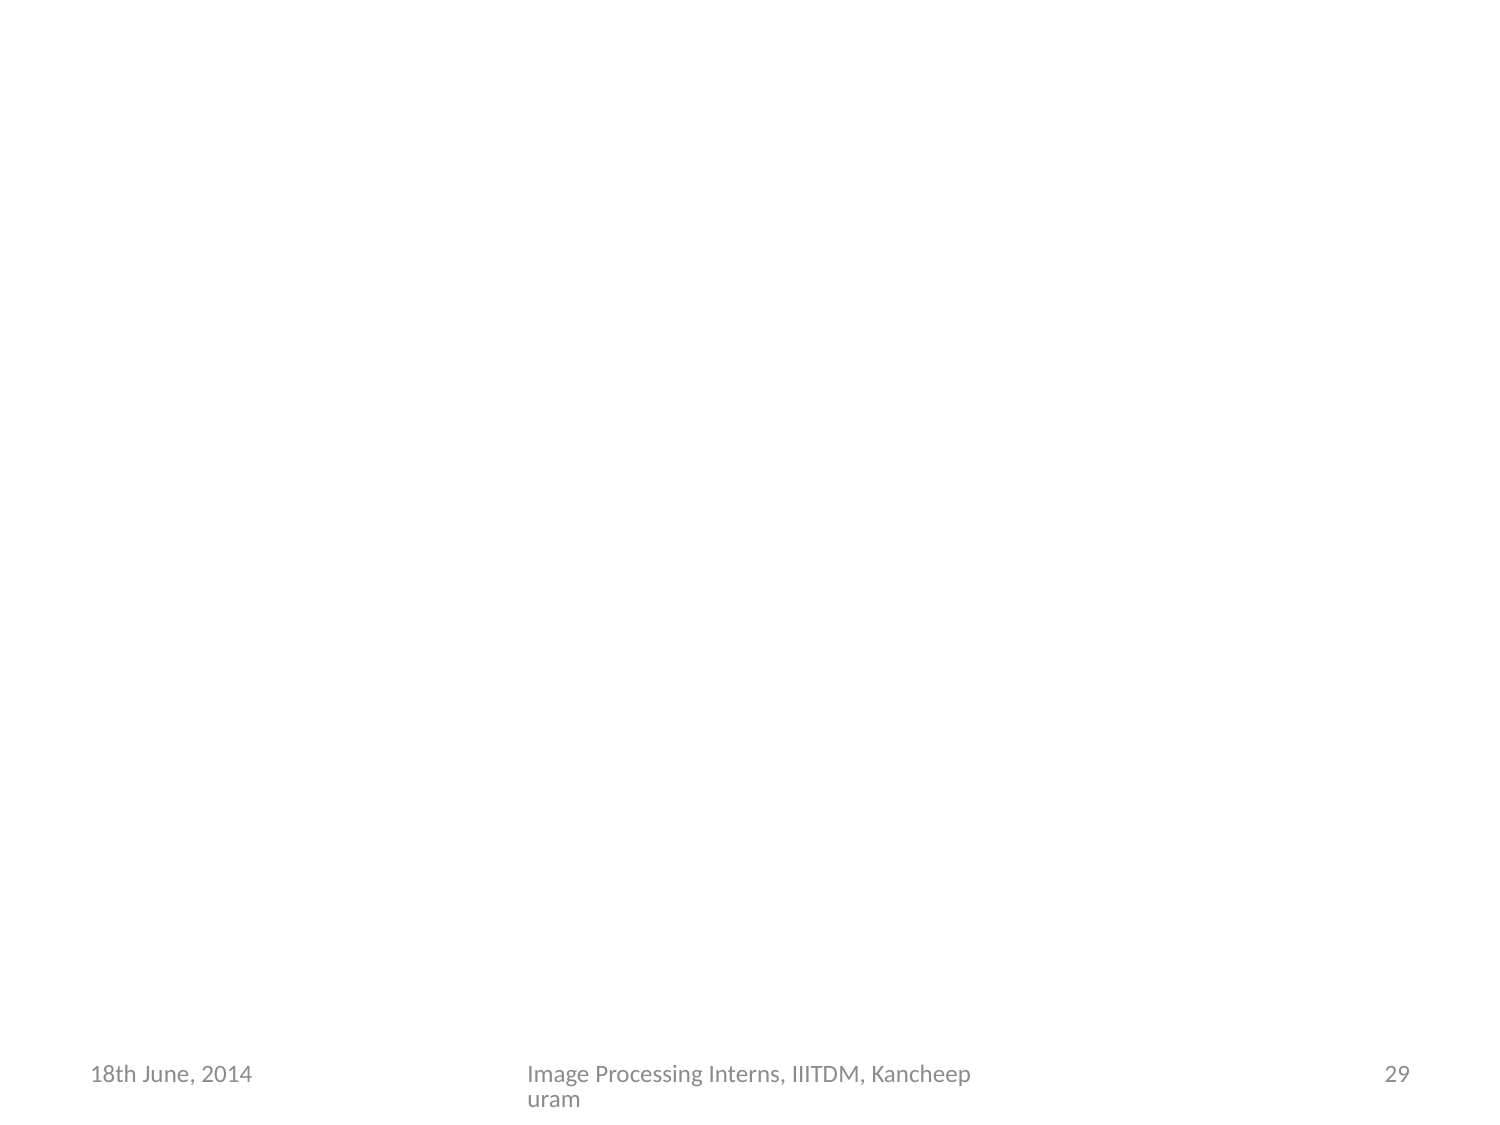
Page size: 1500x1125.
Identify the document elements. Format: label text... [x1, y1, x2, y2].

slide_number 29 [1074, 1042, 1425, 1103]
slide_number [75, 1042, 425, 1103]
footer Image Processing Interns, IIITDM, Kancheepuram [512, 1042, 988, 1103]
